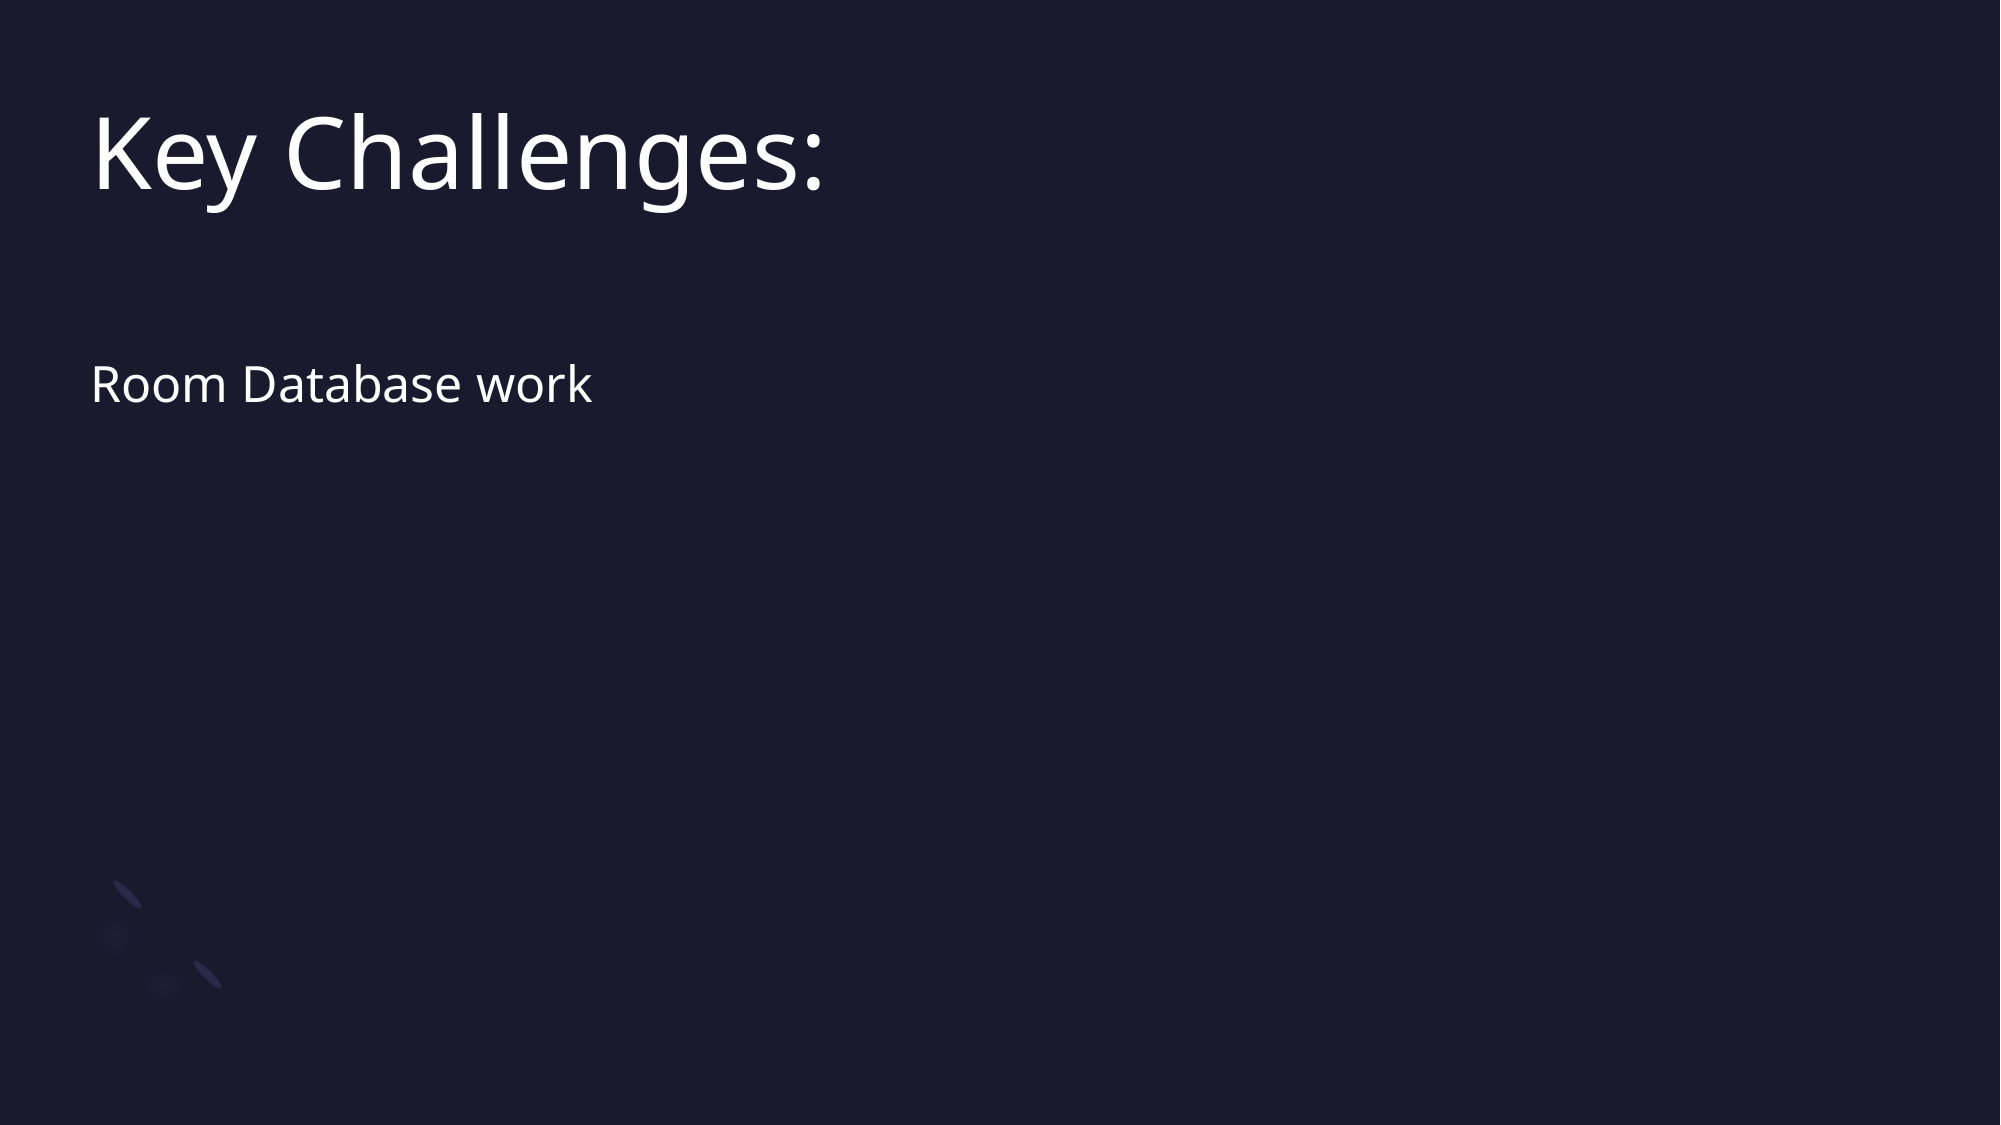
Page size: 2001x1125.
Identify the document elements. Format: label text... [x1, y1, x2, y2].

list Room Database work [90, 346, 1910, 1000]
title Key Challenges: [90, 90, 1910, 309]
